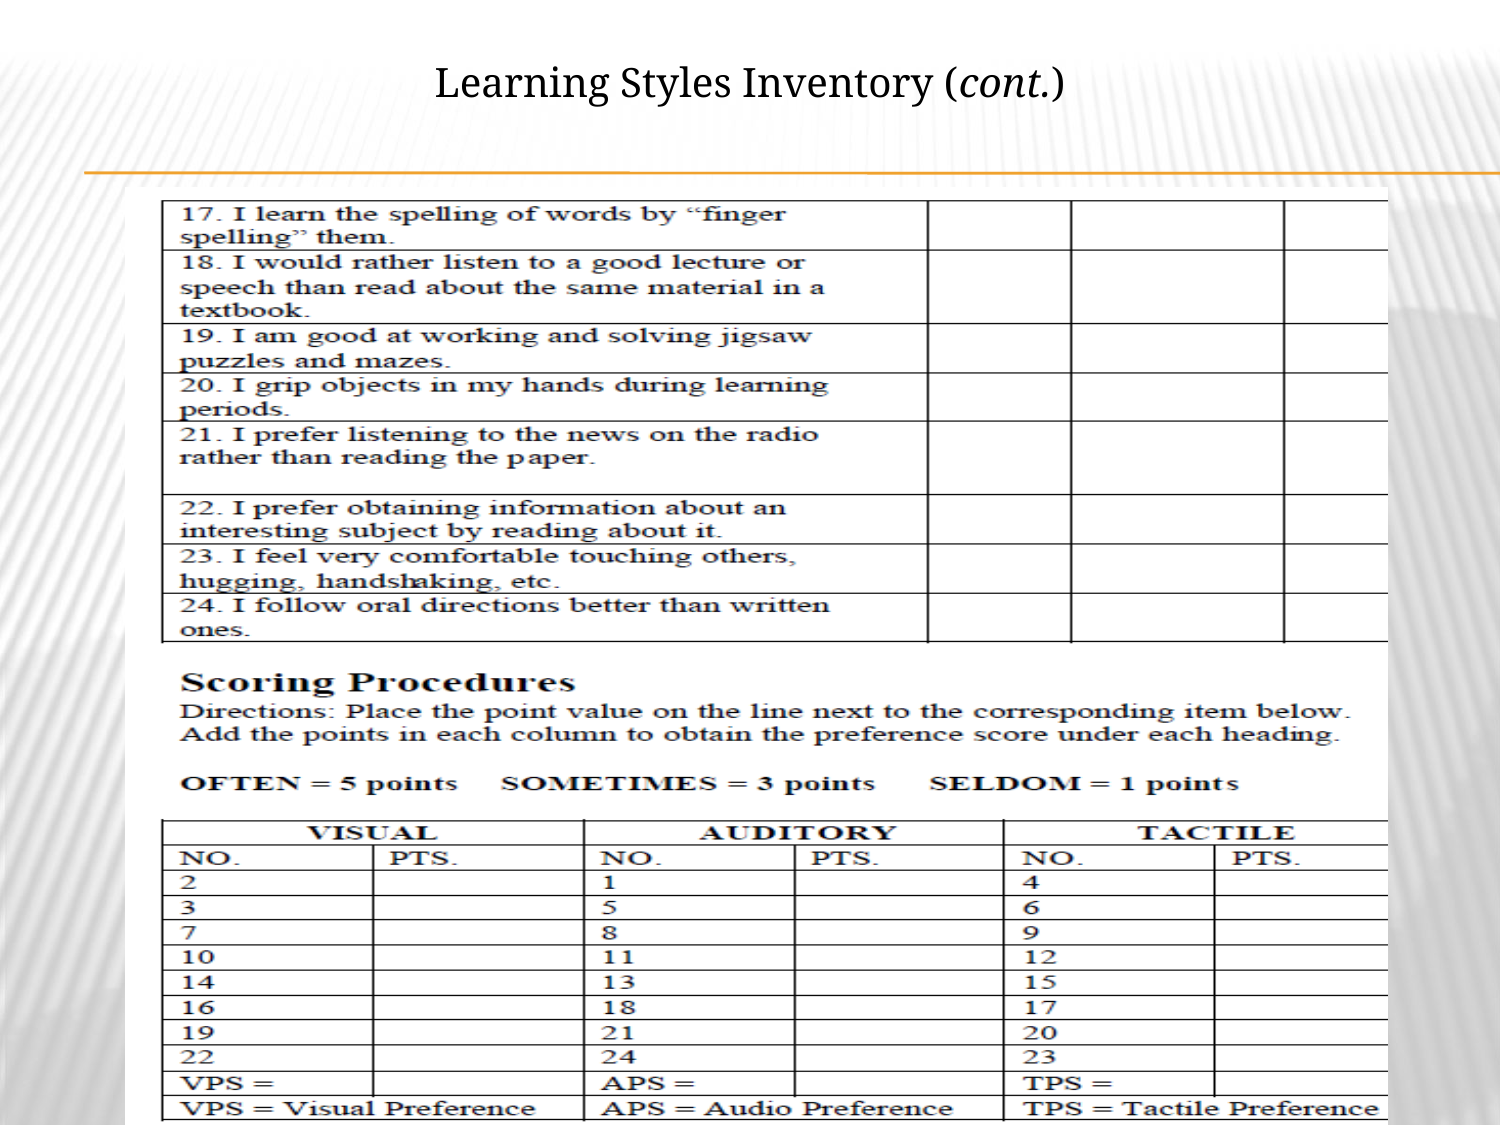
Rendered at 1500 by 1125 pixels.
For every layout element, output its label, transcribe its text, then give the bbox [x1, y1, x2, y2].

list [124, 187, 1388, 1125]
title Learning Styles Inventory (cont.) [0, 0, 1500, 163]
